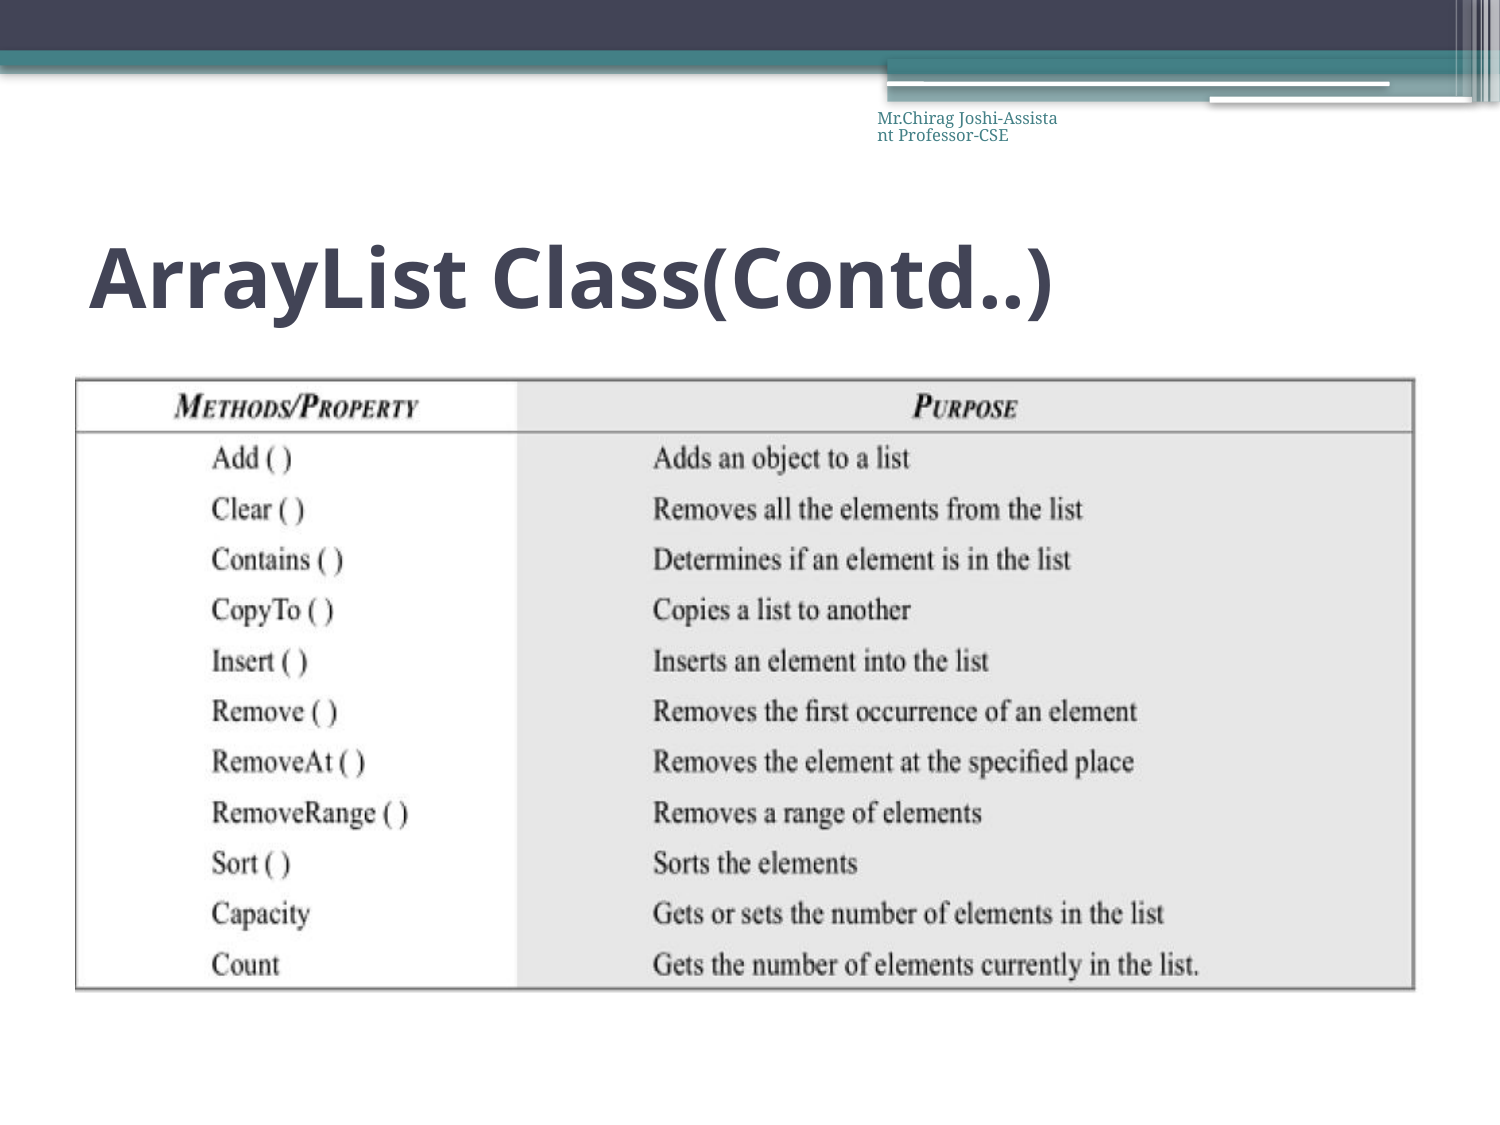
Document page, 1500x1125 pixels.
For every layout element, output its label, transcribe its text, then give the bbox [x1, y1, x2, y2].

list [74, 374, 1426, 996]
footer Mr.Chirag Joshi-Assistant Professor-CSE [862, 100, 1080, 176]
title ArrayList Class(Contd..) [75, 187, 1425, 363]
